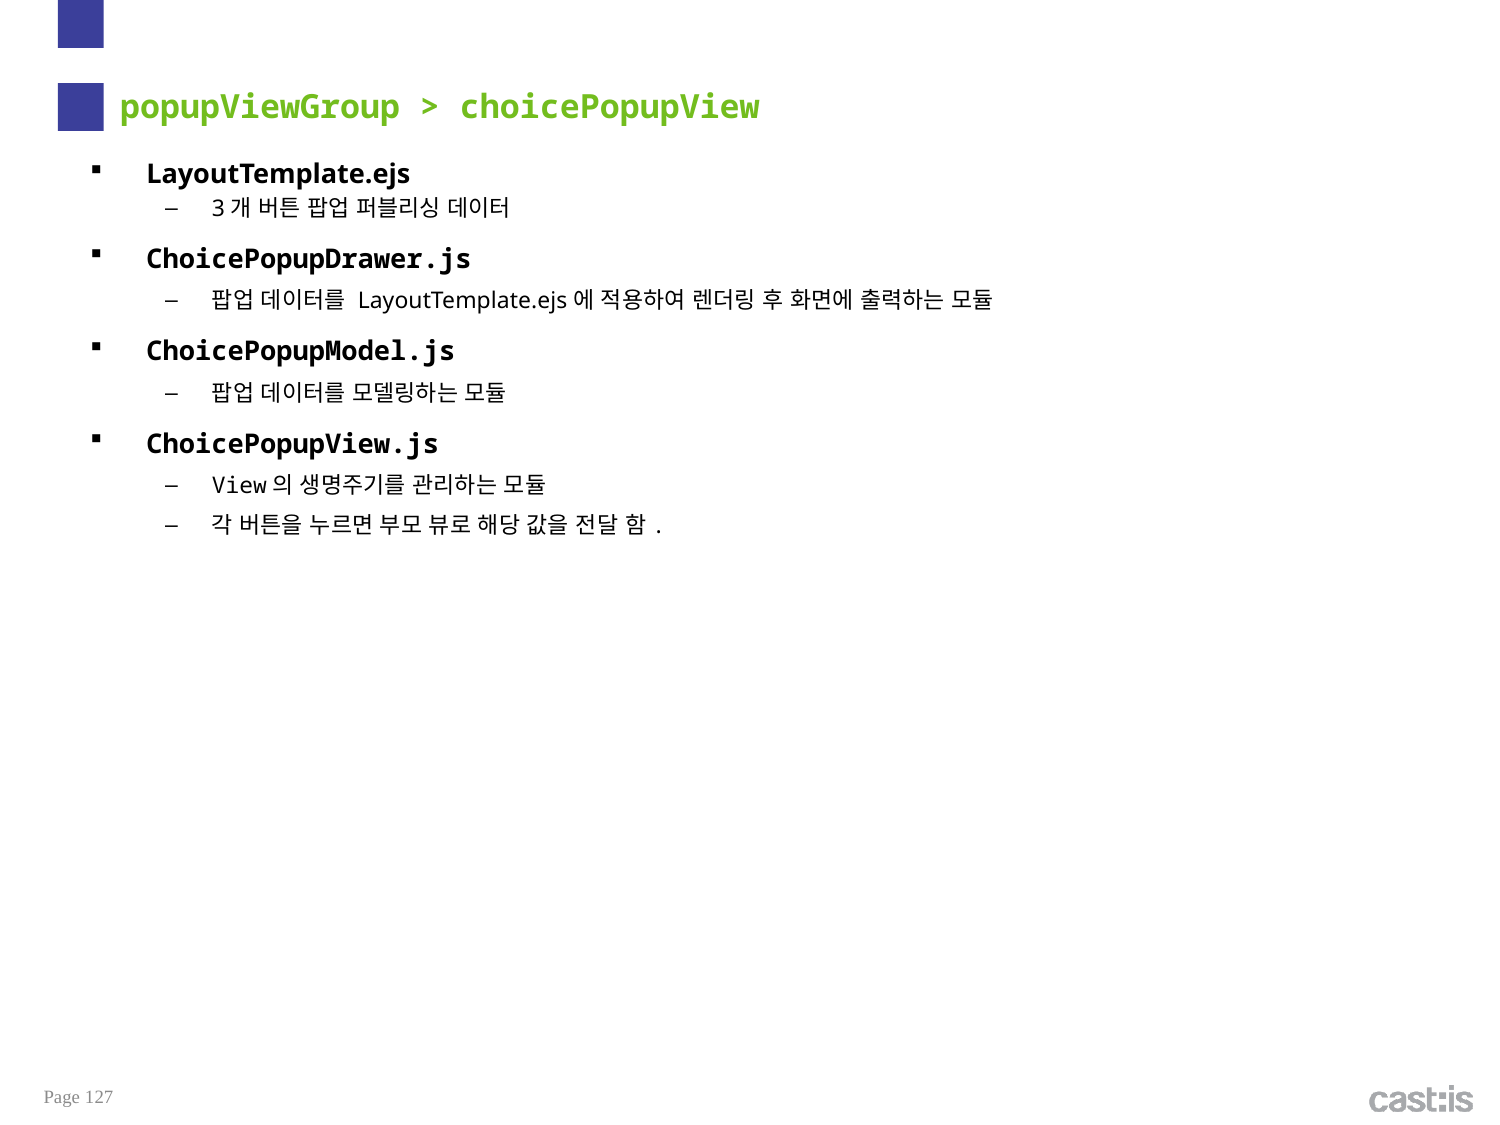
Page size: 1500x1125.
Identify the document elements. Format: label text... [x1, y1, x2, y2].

list LayoutTemplate.ejs 3개 버튼 팝업 퍼블리싱 데이터 ChoicePopupDrawer.js 팝업 데이터를 LayoutTemplate.ejs에 적용하여 렌더링 후 화면에 출력하는 모듈 ChoicePopupModel.js 팝업 데이터를 모델링하는 모듈 ChoicePopupView.js View의 생명주기를 관리하는 모듈 각 버튼을 누르면 부모 뷰로 해당 값을 전달 함. [75, 149, 1425, 1059]
title popupViewGroup > choicePopupView [105, 70, 1427, 140]
picture [1369, 1085, 1473, 1112]
slide_number Page 127 [28, 1076, 147, 1117]
